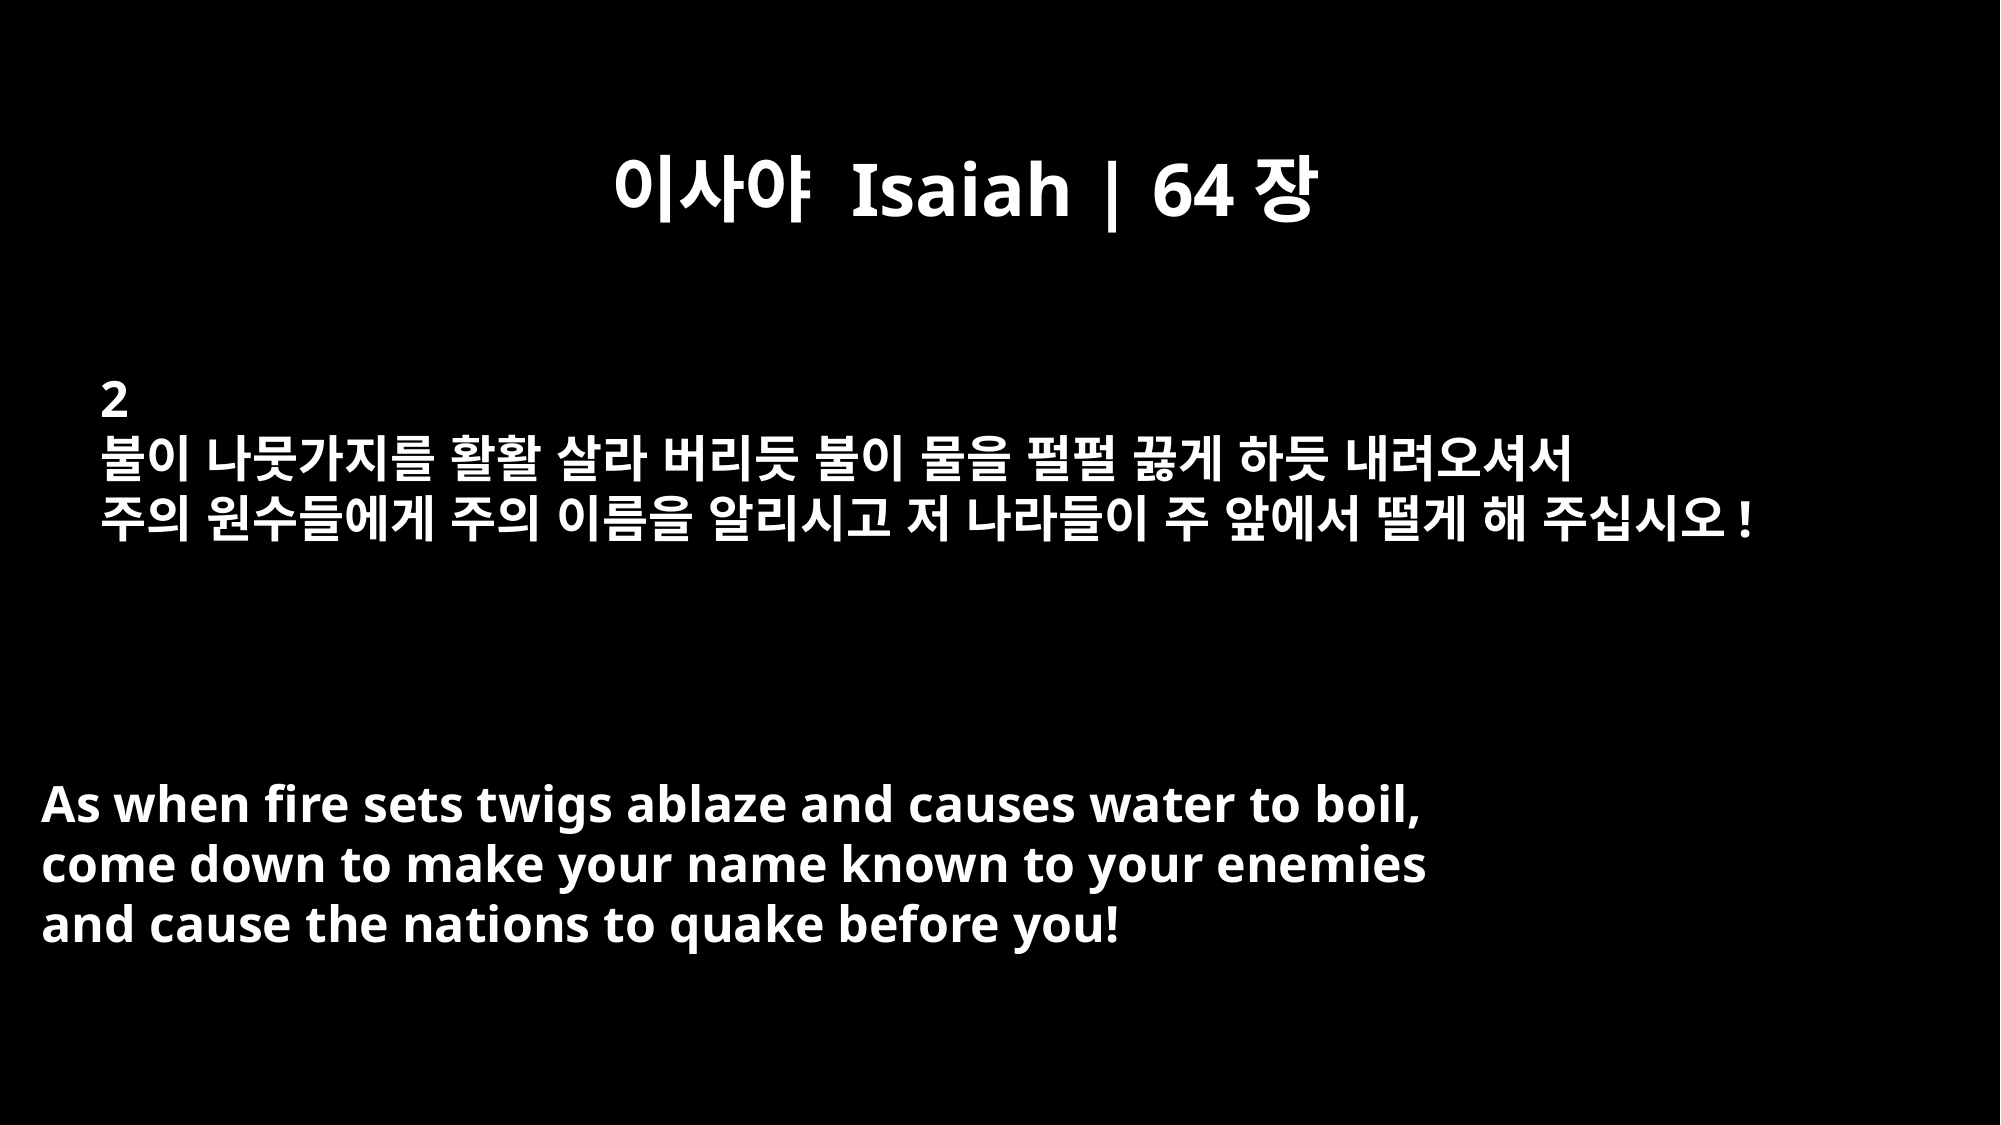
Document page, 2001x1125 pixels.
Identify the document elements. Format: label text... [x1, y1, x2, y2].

text_box 2 불이 나뭇가지를 활활 살라 버리듯 불이 물을 펄펄 끓게 하듯 내려오셔서 주의 원수들에게 주의 이름을 알리시고 저 나라들이 주 앞에서 떨게 해 주십시오! [86, 359, 1769, 555]
text_box As when fire sets twigs ablaze and causes water to boil, come down to make your name known to your enemies and cause the nations to quake before you! [26, 764, 1456, 960]
text_box 이사야 Isaiah | 64장 [596, 136, 1336, 239]
